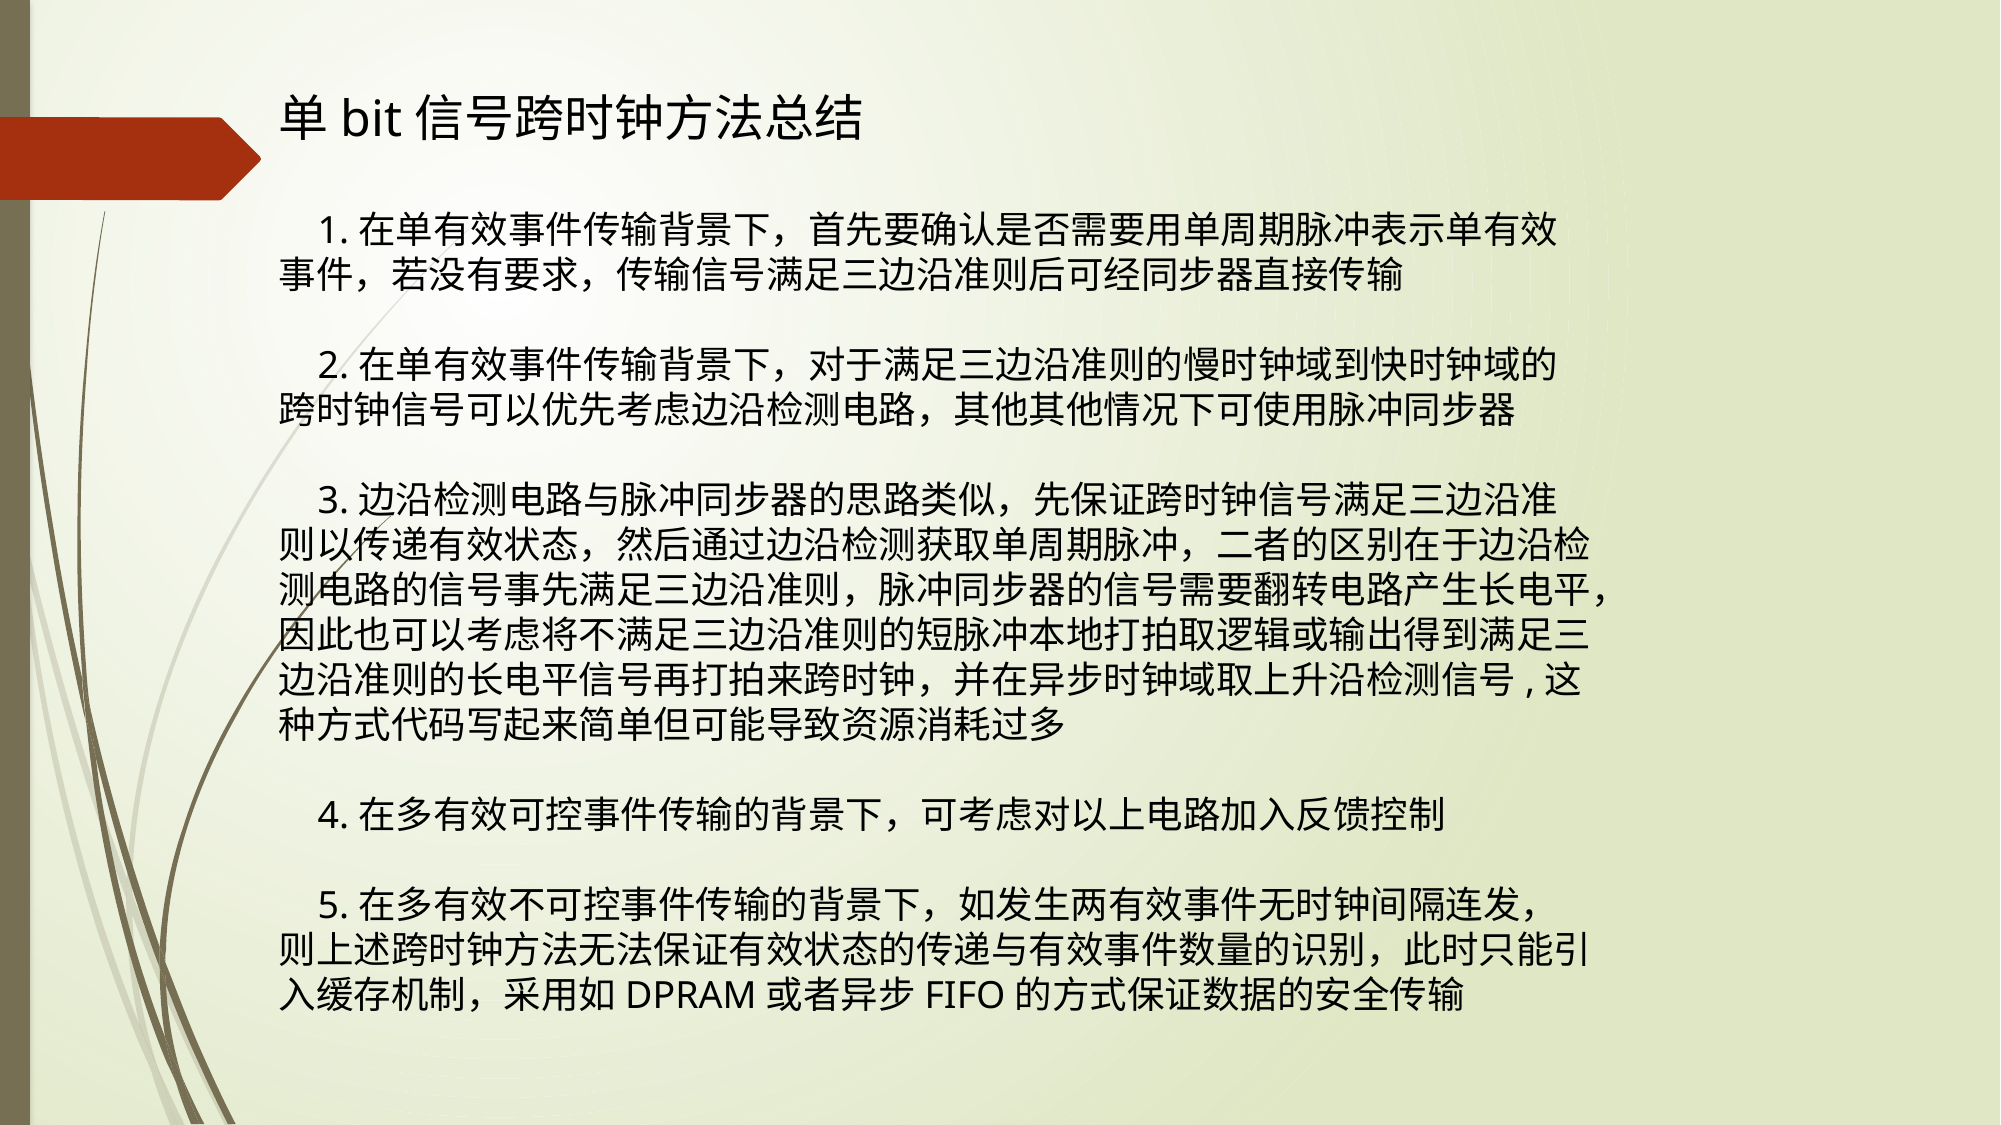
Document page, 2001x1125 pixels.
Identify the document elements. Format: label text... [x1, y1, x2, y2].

text_box 单bit信号跨时钟方法总结 1.在单有效事件传输背景下，首先要确认是否需要用单周期脉冲表示单有效事件，若没有要求，传输信号满足三边沿准则后可经同步器直接传输 2.在单有效事件传输背景下，对于满足三边沿准则的慢时钟域到快时钟域的跨时钟信号可以优先考虑边沿检测电路，其他其他情况下可使用脉冲同步器 3.边沿检测电路与脉冲同步器的思路类似，先保证跨时钟信号满足三边沿准则以传递有效状态，然后通过边沿检测获取单周期脉冲，二者的区别在于边沿检测电路的信号事先满足三边沿准则，脉冲同步器的信号需要翻转电路产生长电平，因此也可以考虑将不满足三边沿准则的短脉冲本地打拍取逻辑或输出得到满足三边沿准则的长电平信号再打拍来跨时钟，并在异步时钟域取上升沿检测信号,这种方式代码写起来简单但可能导致资源消耗过多 4.在多有效可控事件传输的背景下，可考虑对以上电路加入反馈控制 5.在多有效不可控事件传输的背景下，如发生两有效事件无时钟间隔连发，则上述跨时钟方法无法保证有效状态的传递与有效事件数量的识别，此时只能引入缓存机制，采用如DPRAM或者异步FIFO的方式保证数据的安全传输 [263, 78, 1607, 1125]
